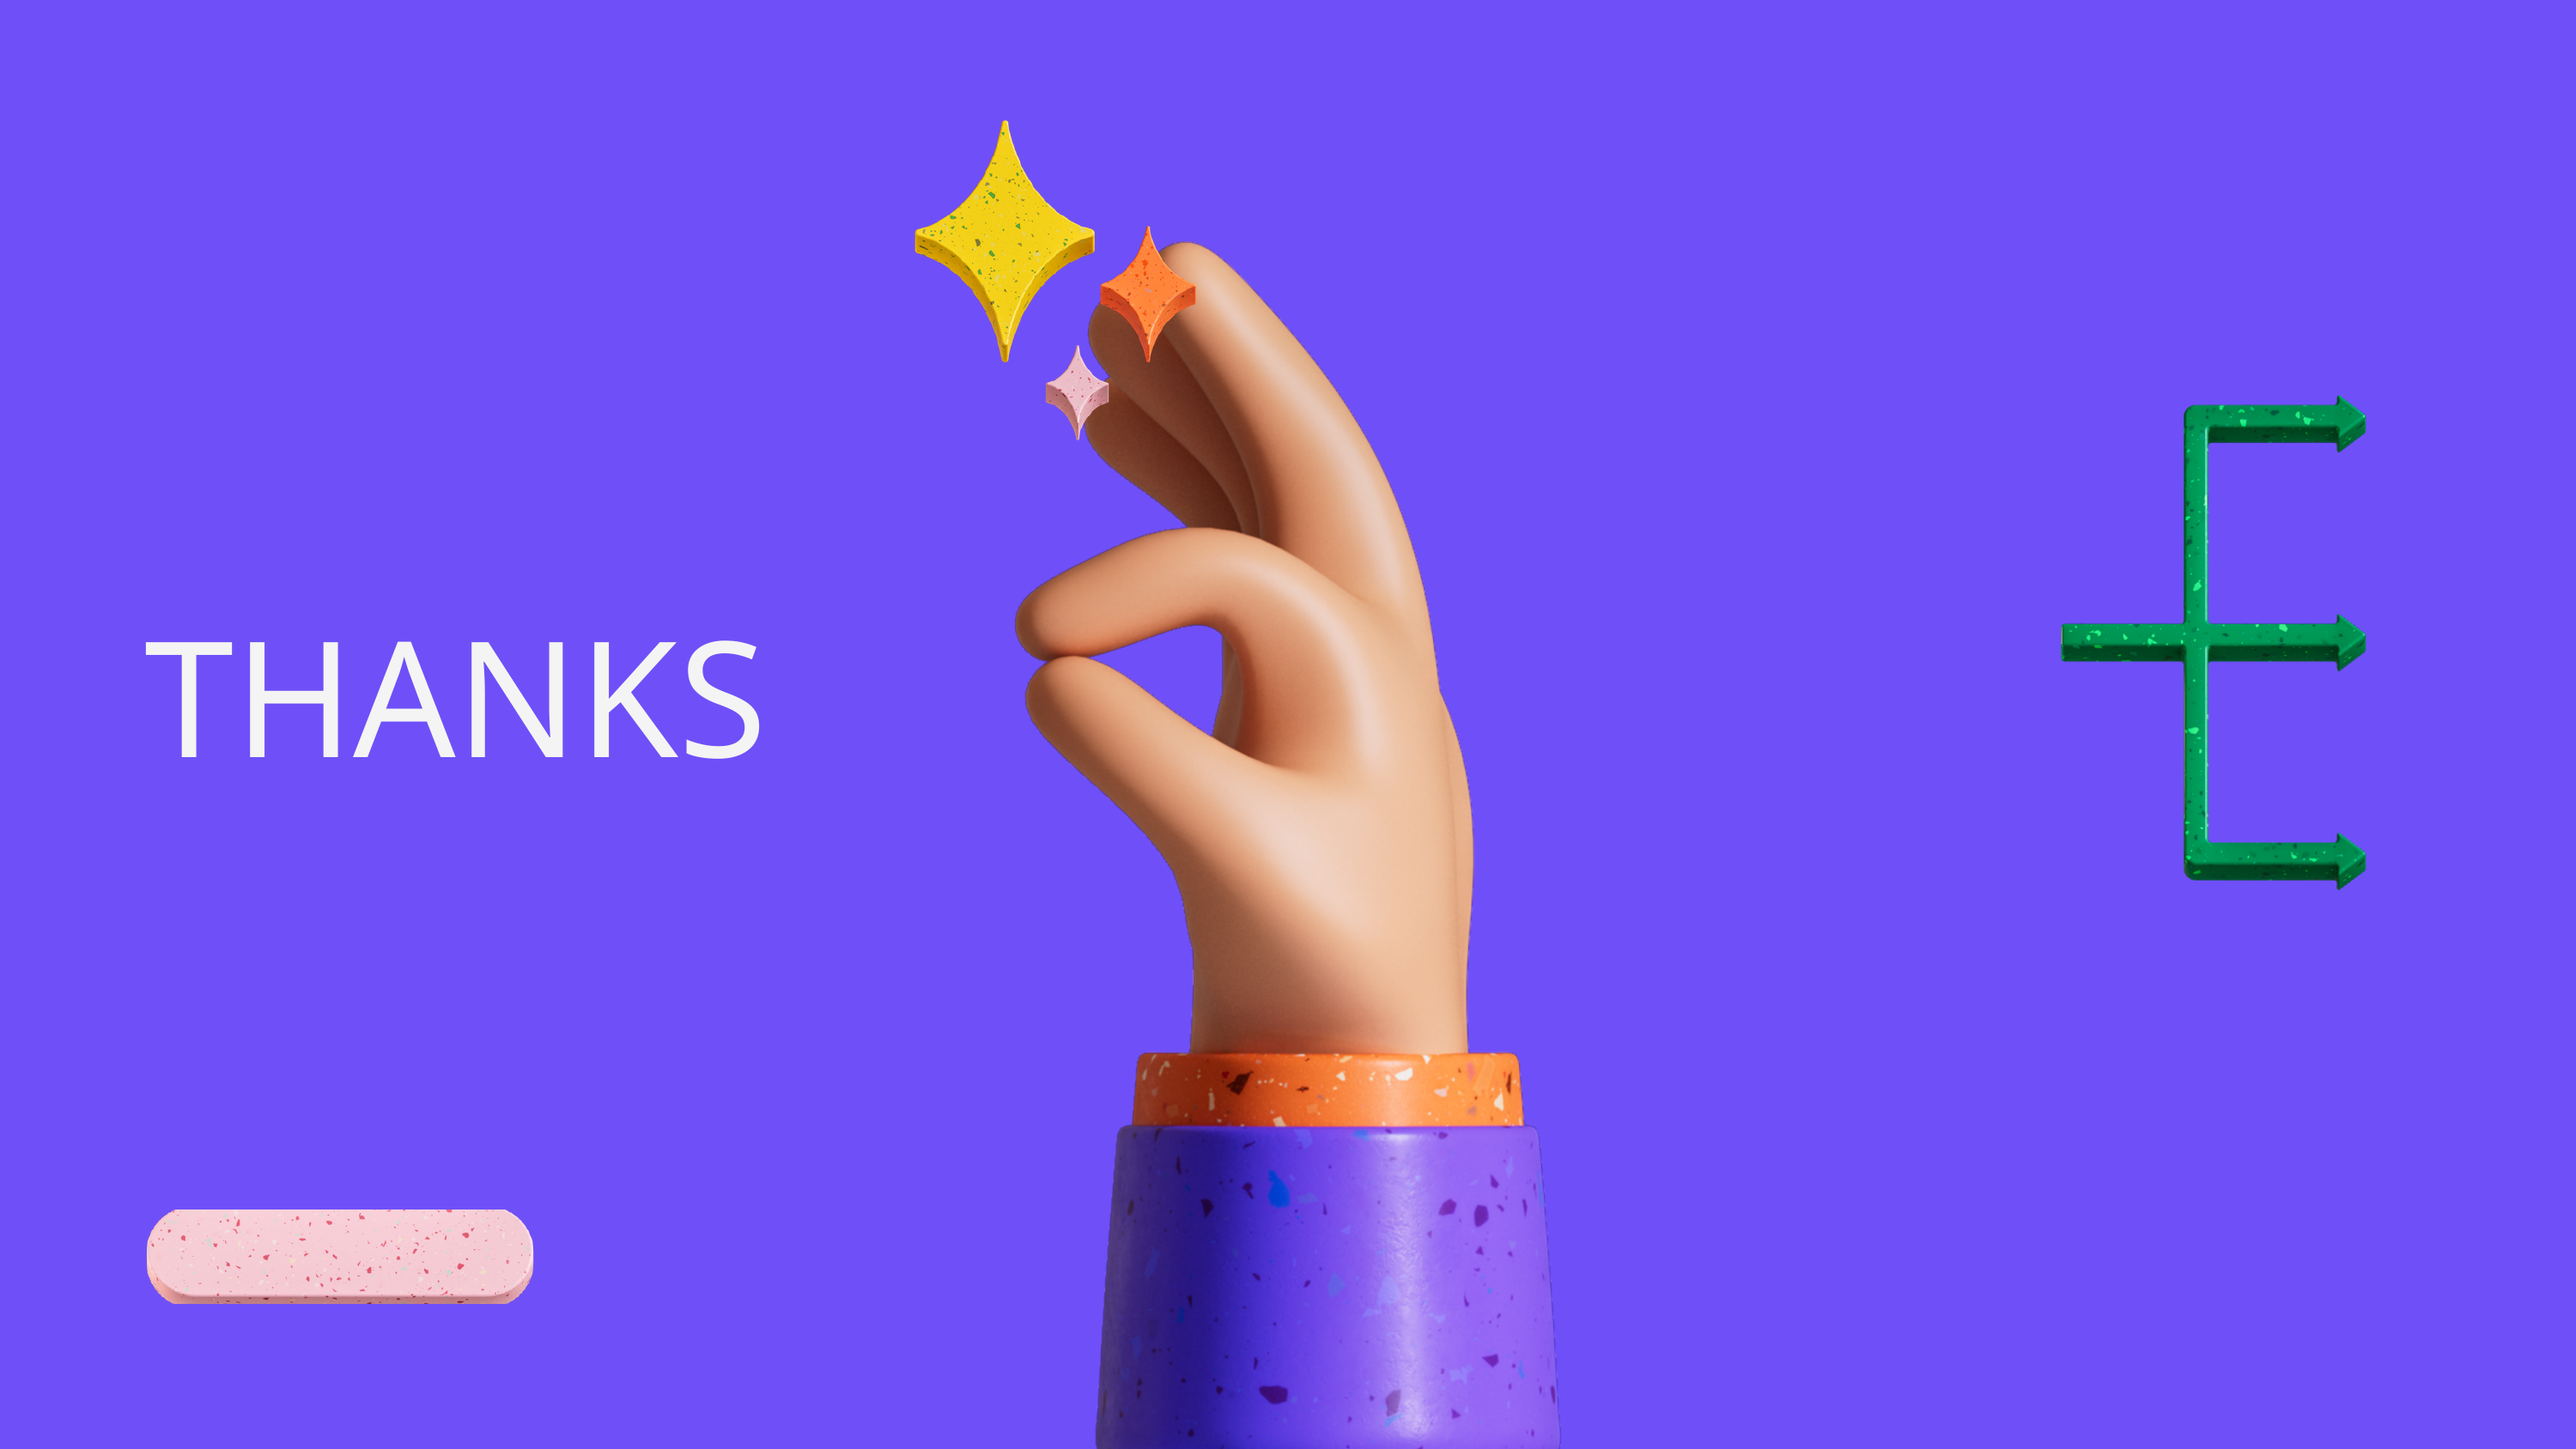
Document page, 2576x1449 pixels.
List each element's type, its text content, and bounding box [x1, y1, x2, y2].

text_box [144, 1209, 536, 1304]
text_box [914, 120, 1198, 441]
text_box [1014, 240, 1562, 1449]
text_box THANKS [144, 596, 949, 790]
text_box [2058, 395, 2367, 890]
